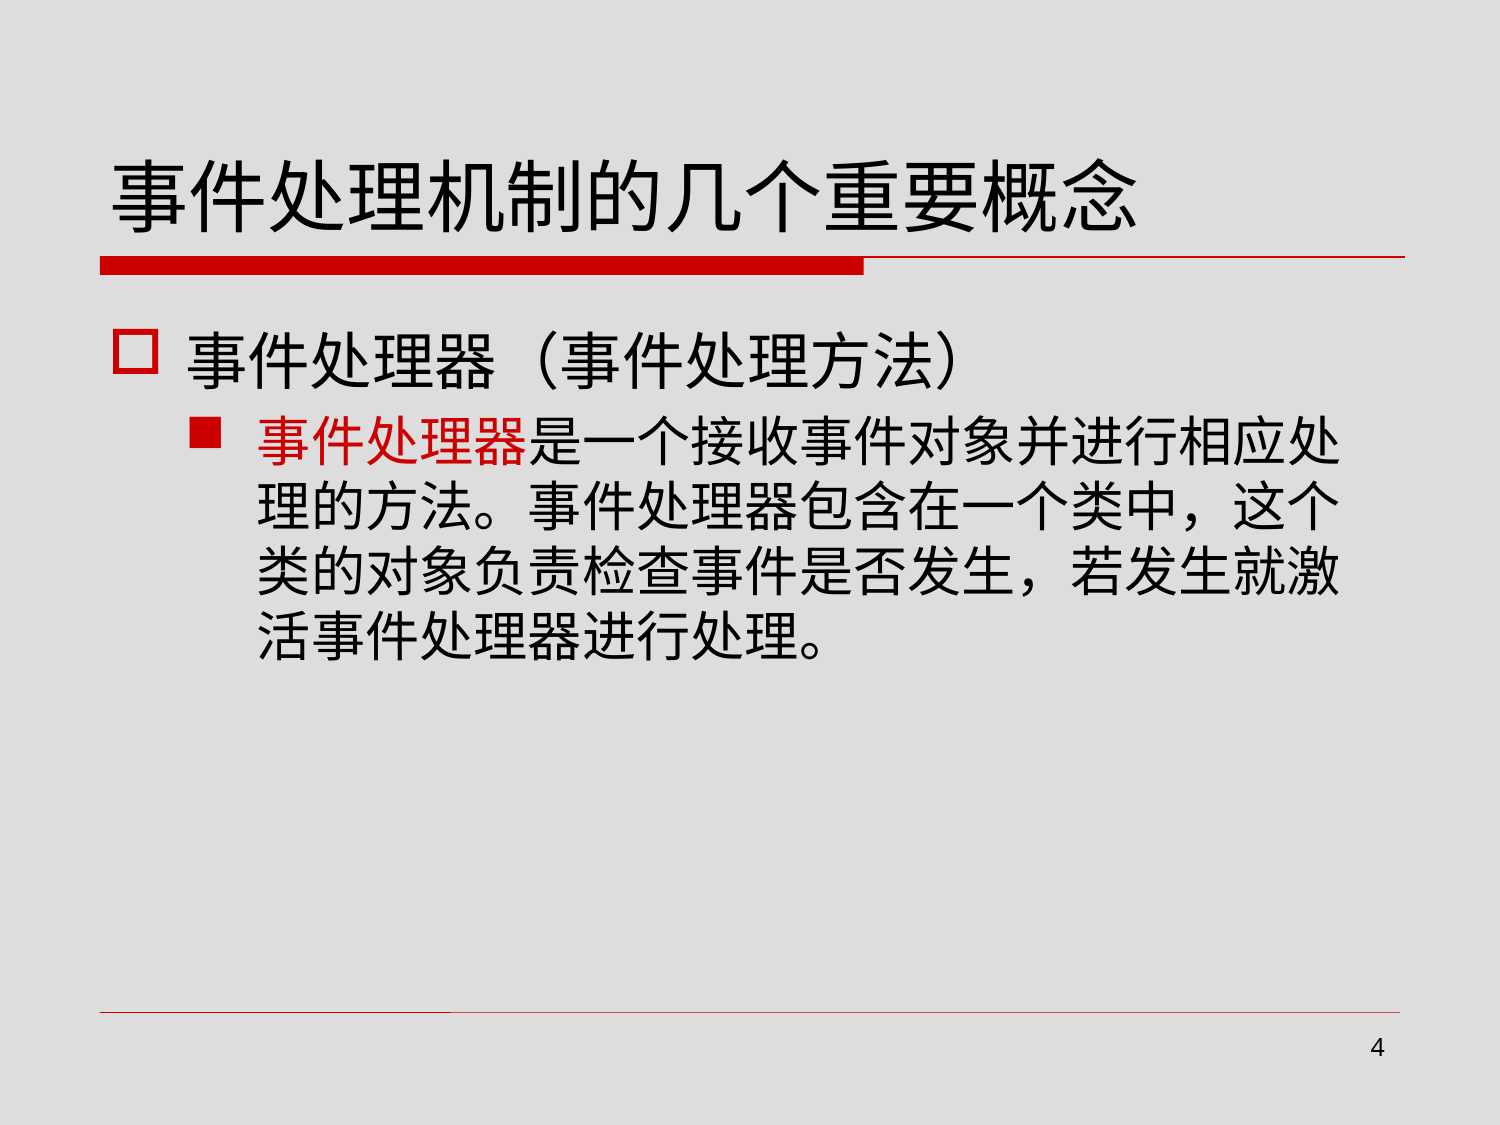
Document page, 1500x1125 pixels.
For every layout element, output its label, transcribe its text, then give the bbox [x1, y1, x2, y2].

list 事件处理器（事件处理方法） 事件处理器是一个接收事件对象并进行相应处理的方法。事件处理器包含在一个类中，这个类的对象负责检查事件是否发生，若发生就激活事件处理器进行处理。 [92, 314, 1406, 988]
title 事件处理机制的几个重要概念 [94, 50, 1407, 250]
slide_number 4 [1074, 1024, 1401, 1103]
